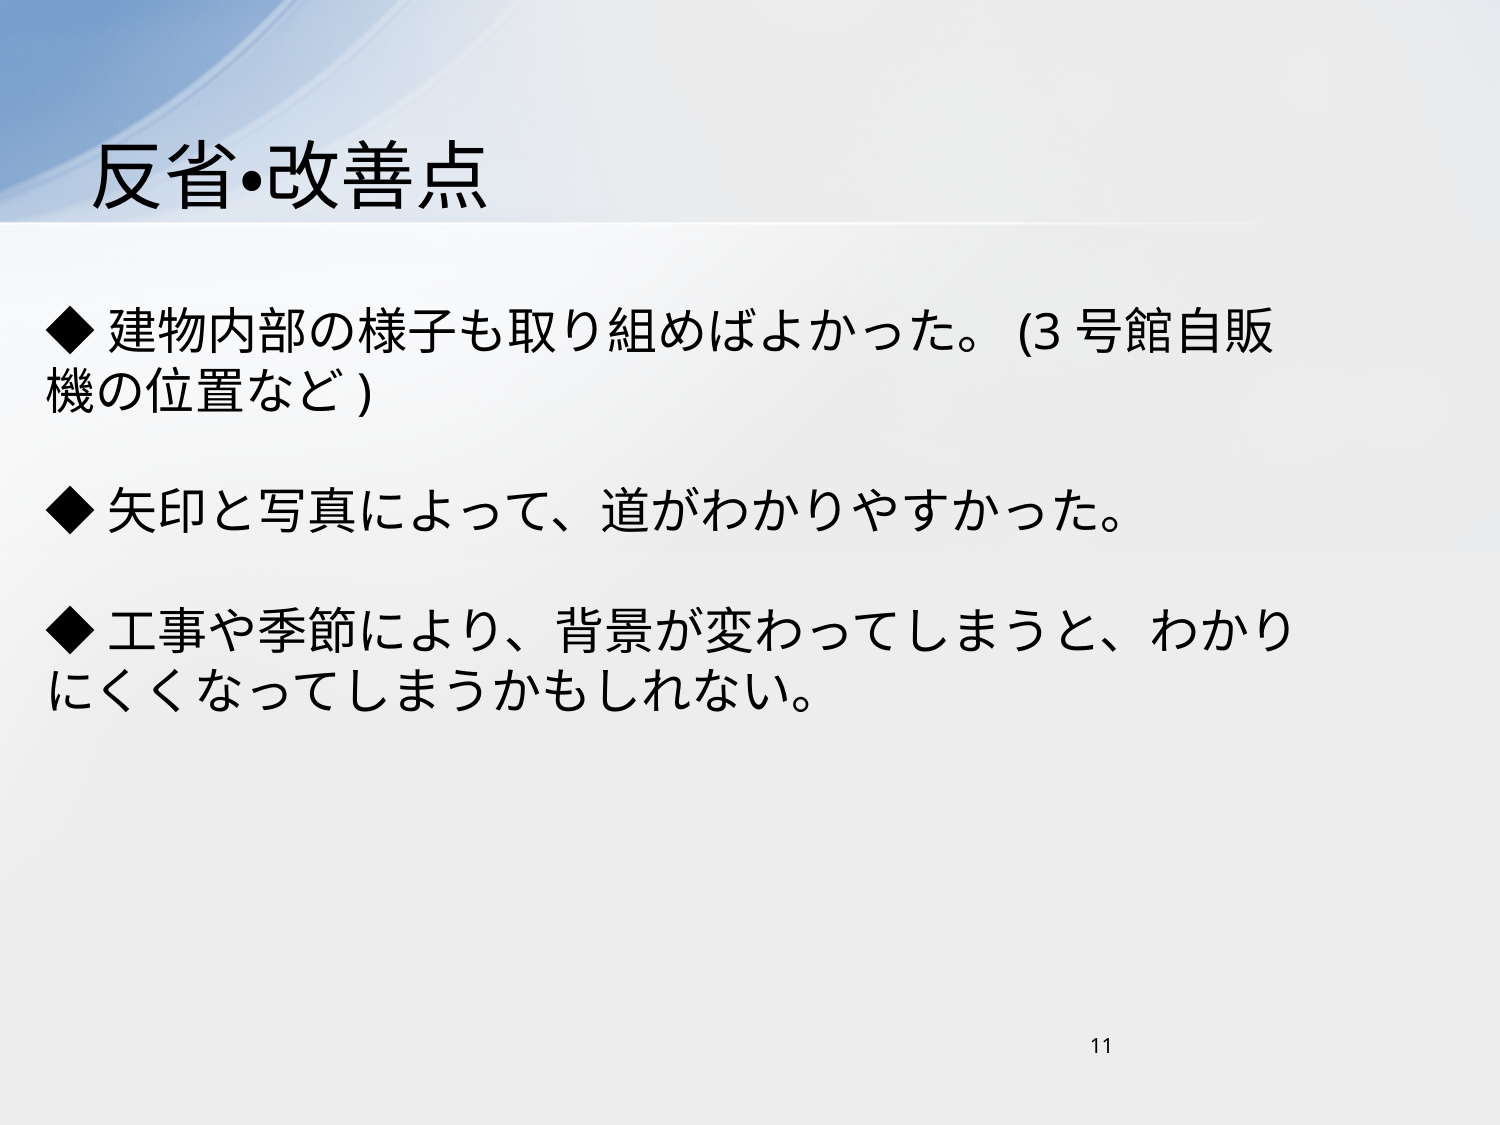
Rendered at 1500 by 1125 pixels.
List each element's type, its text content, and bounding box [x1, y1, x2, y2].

slide_number 11 [1075, 1024, 1425, 1103]
picture [0, 0, 1500, 1125]
title 反省・改善点 [74, 51, 1425, 226]
subtitle ◆建物内部の様子も取り組めばよかった。(3号館自販機の位置など) ◆矢印と写真によって、道がわかりやすかった。 ◆工事や季節により、背景が変わってしまうと、わかりにくくなってしまうかもしれない。 [45, 224, 1317, 1120]
